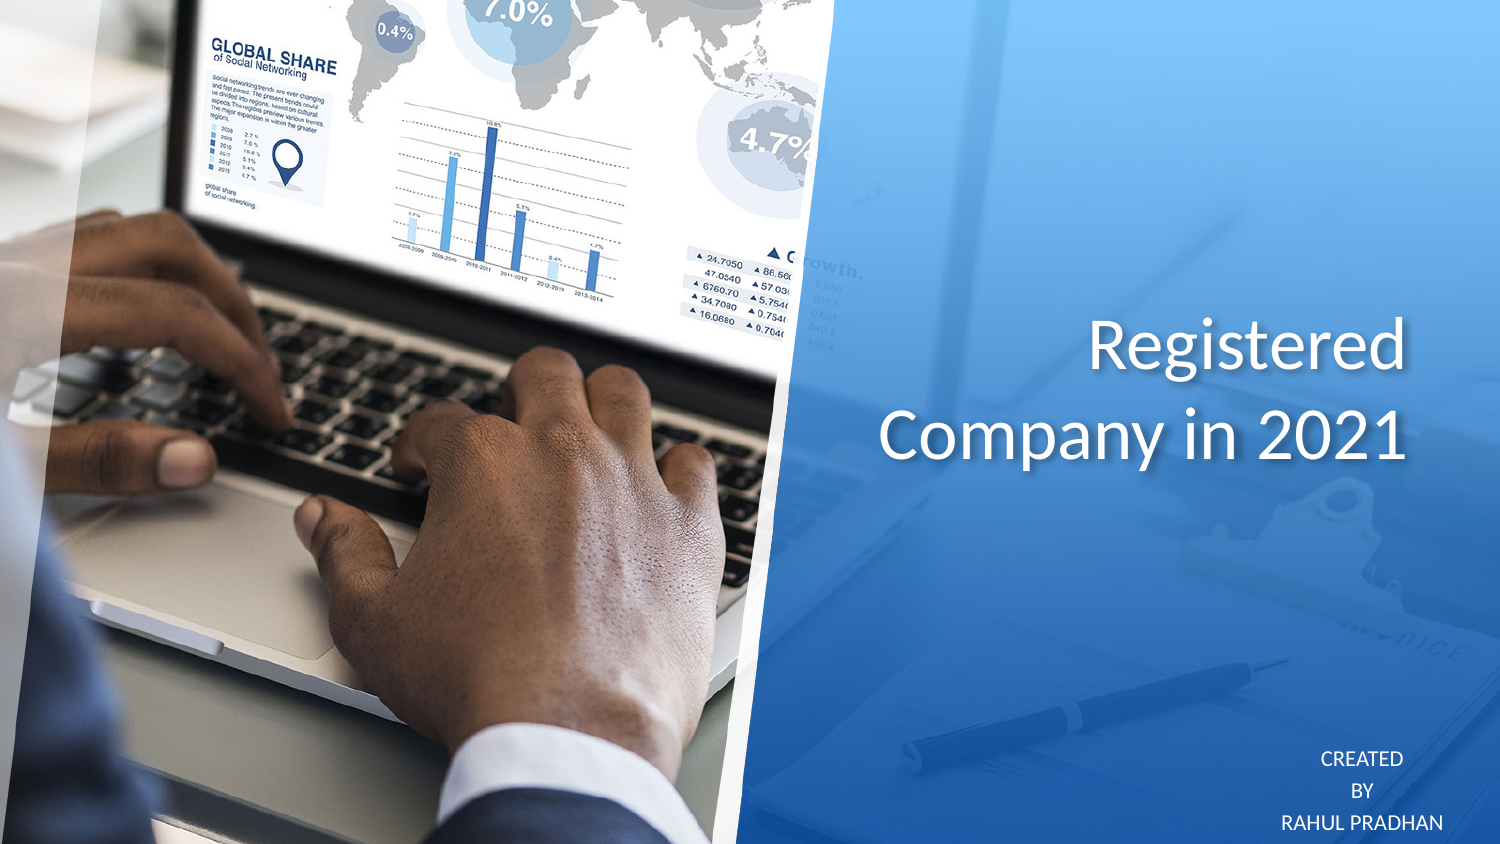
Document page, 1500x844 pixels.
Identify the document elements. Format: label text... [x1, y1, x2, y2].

subtitle CREATED BY RAHUL PRADHAN [1224, 736, 1500, 844]
title Registered Company in 2021 [850, 246, 1424, 522]
picture [0, 0, 1500, 844]
